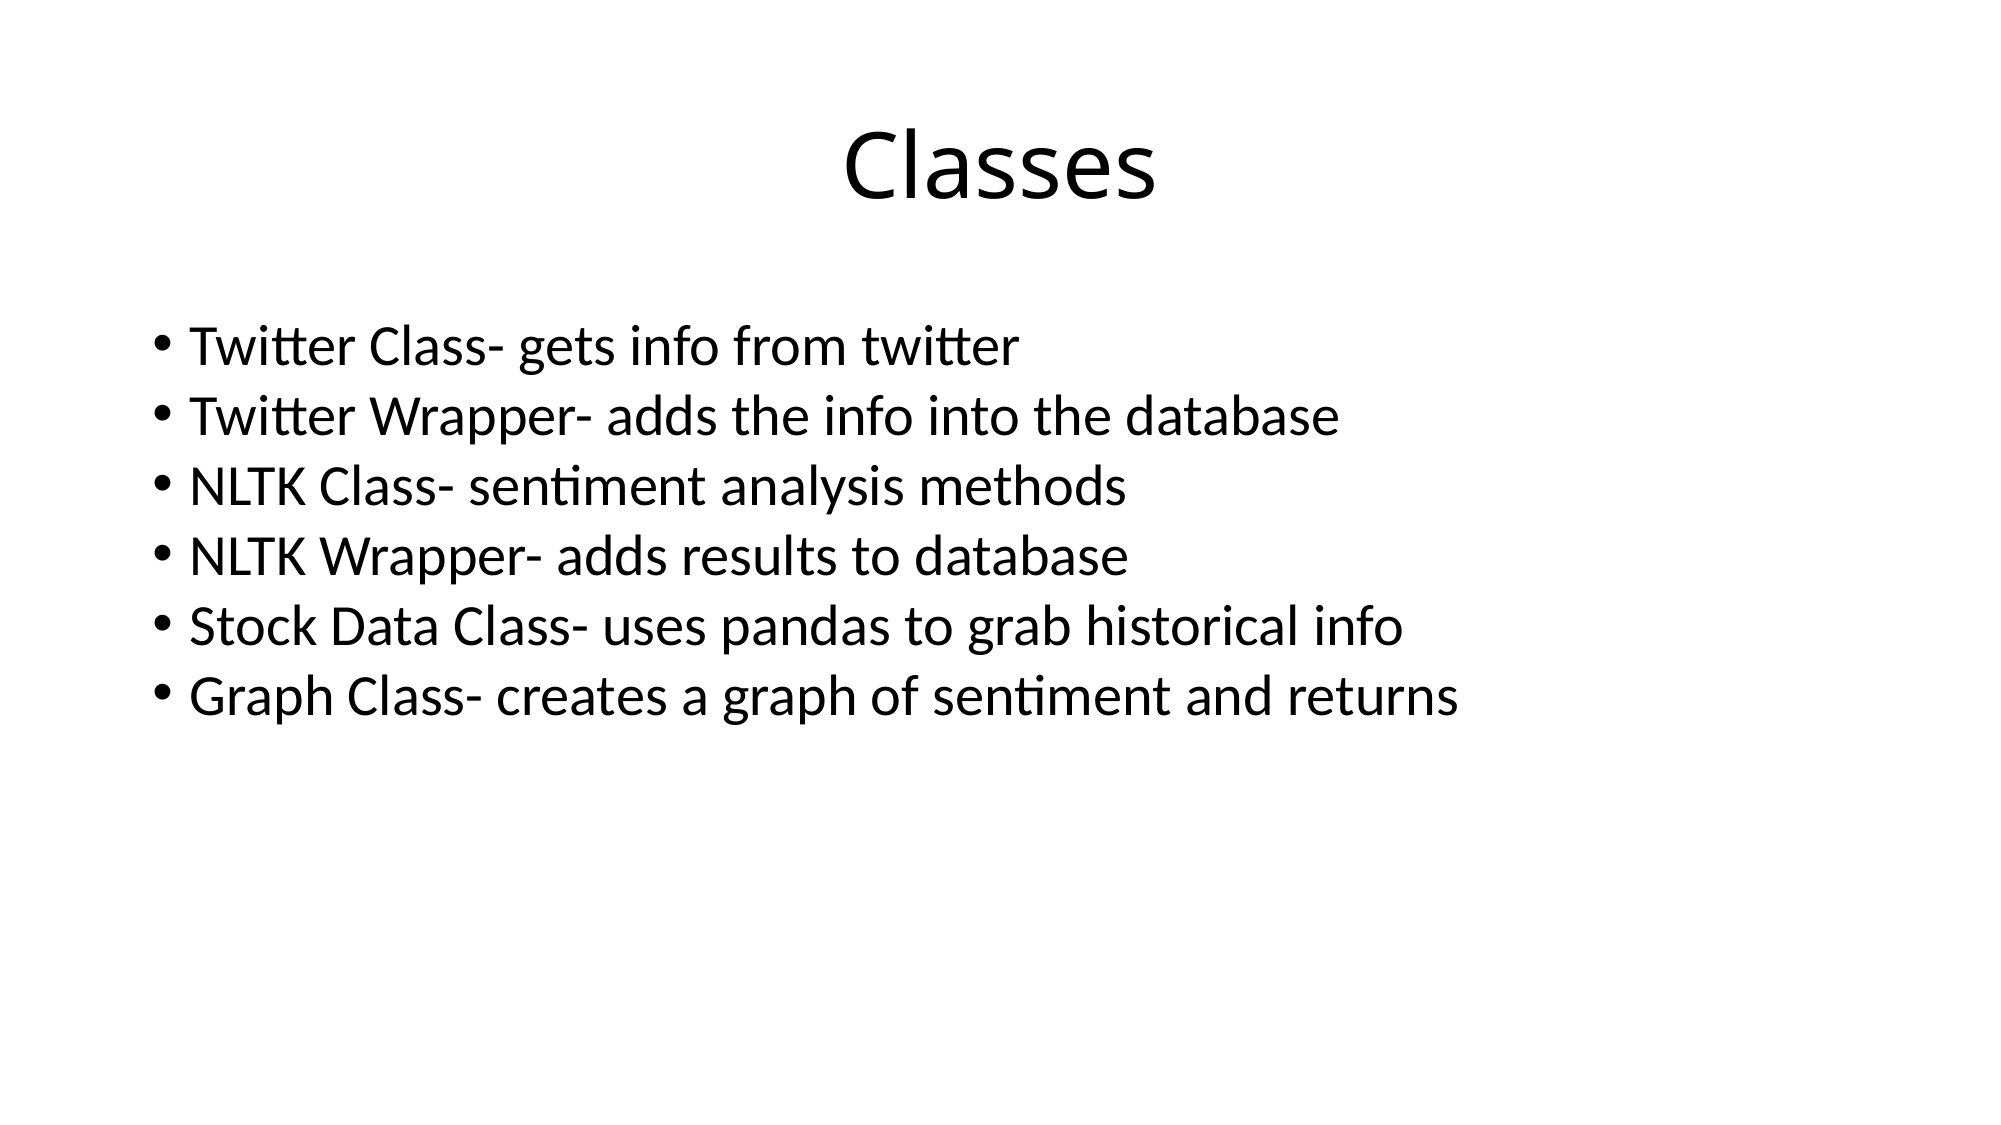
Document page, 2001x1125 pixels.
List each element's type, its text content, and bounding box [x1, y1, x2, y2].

title Classes [137, 59, 1863, 278]
list Twitter Class- gets info from twitter Twitter Wrapper- adds the info into the database NLTK Class- sentiment analysis methods NLTK Wrapper- adds results to database Stock Data Class- uses pandas to grab historical info Graph Class- creates a graph of sentiment and returns [137, 299, 1863, 1014]
